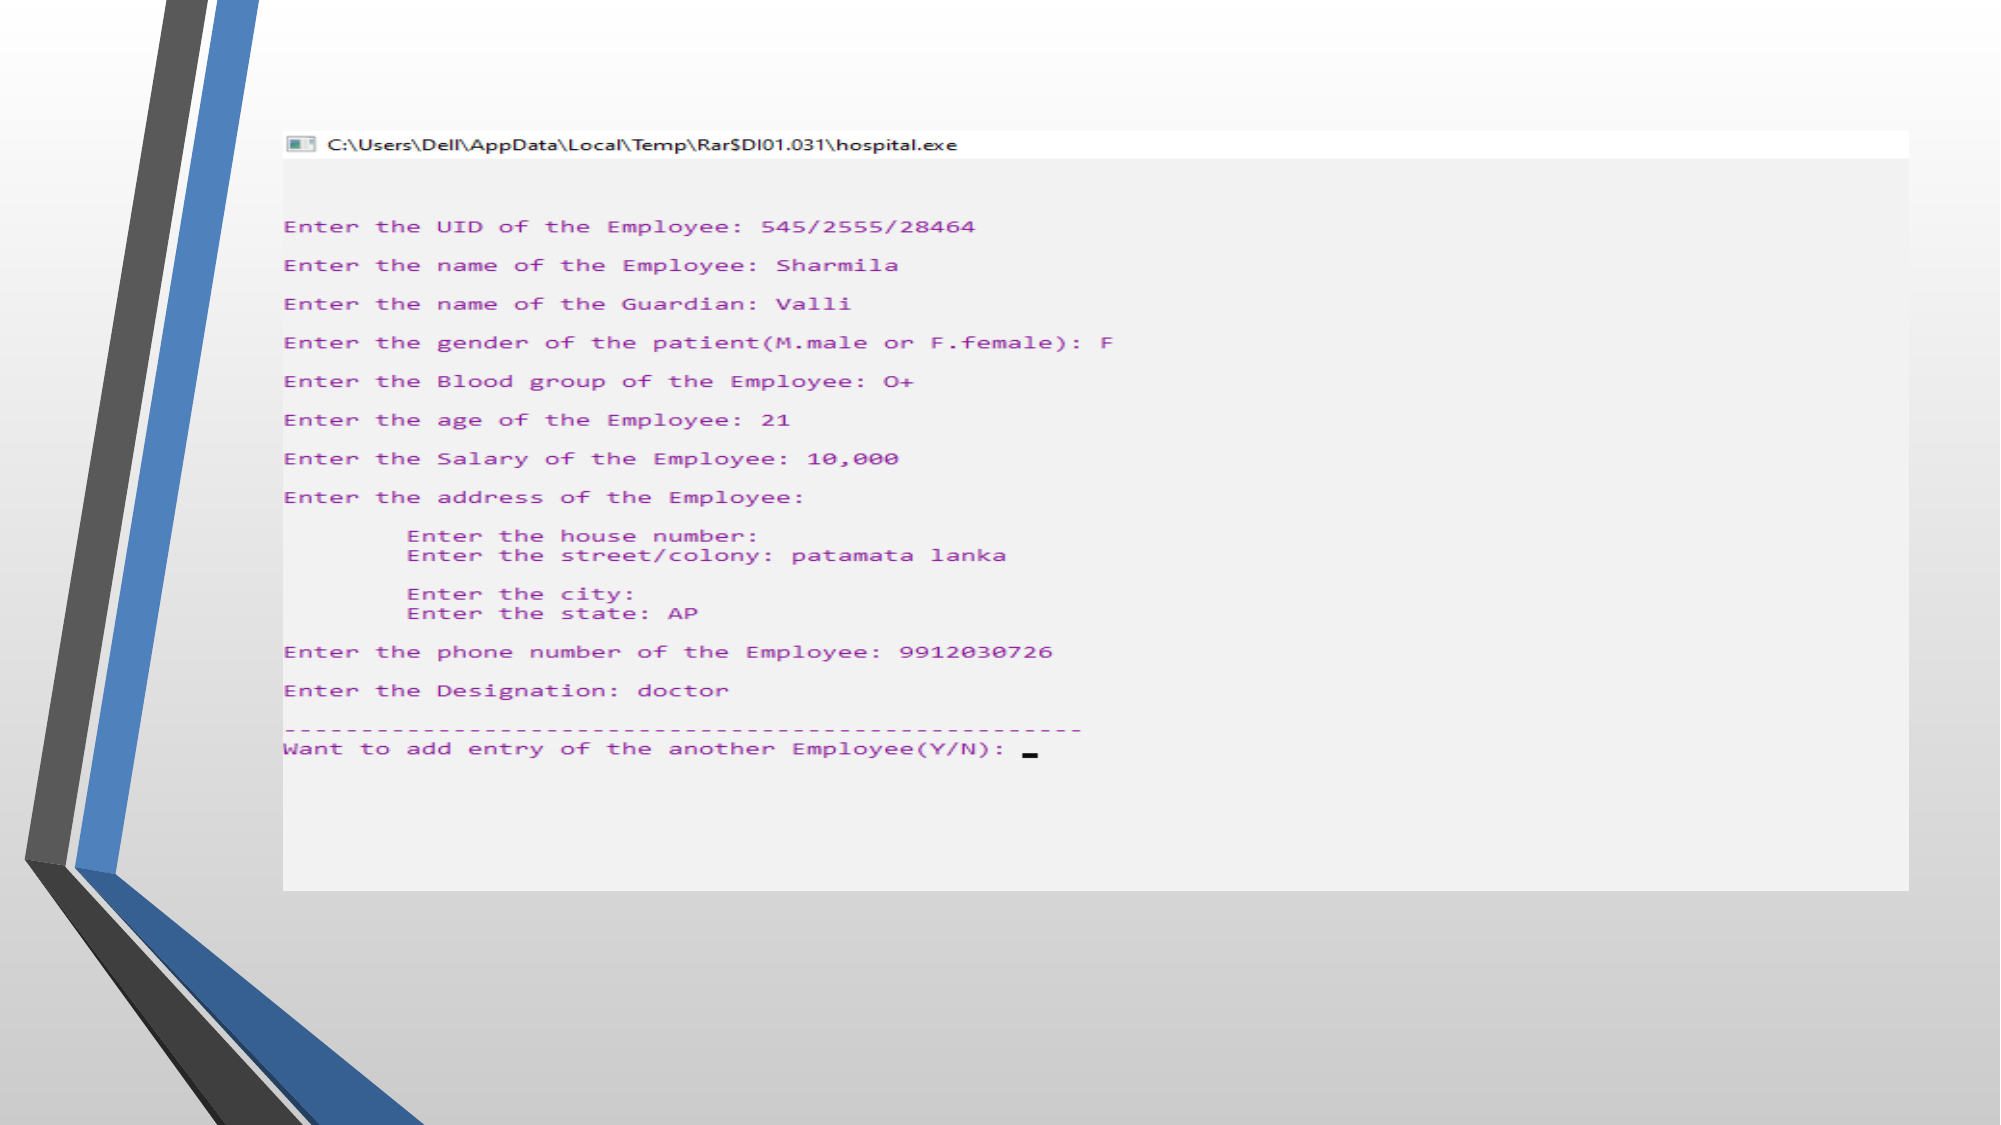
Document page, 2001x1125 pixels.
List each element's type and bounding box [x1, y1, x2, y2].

list [283, 131, 1909, 891]
